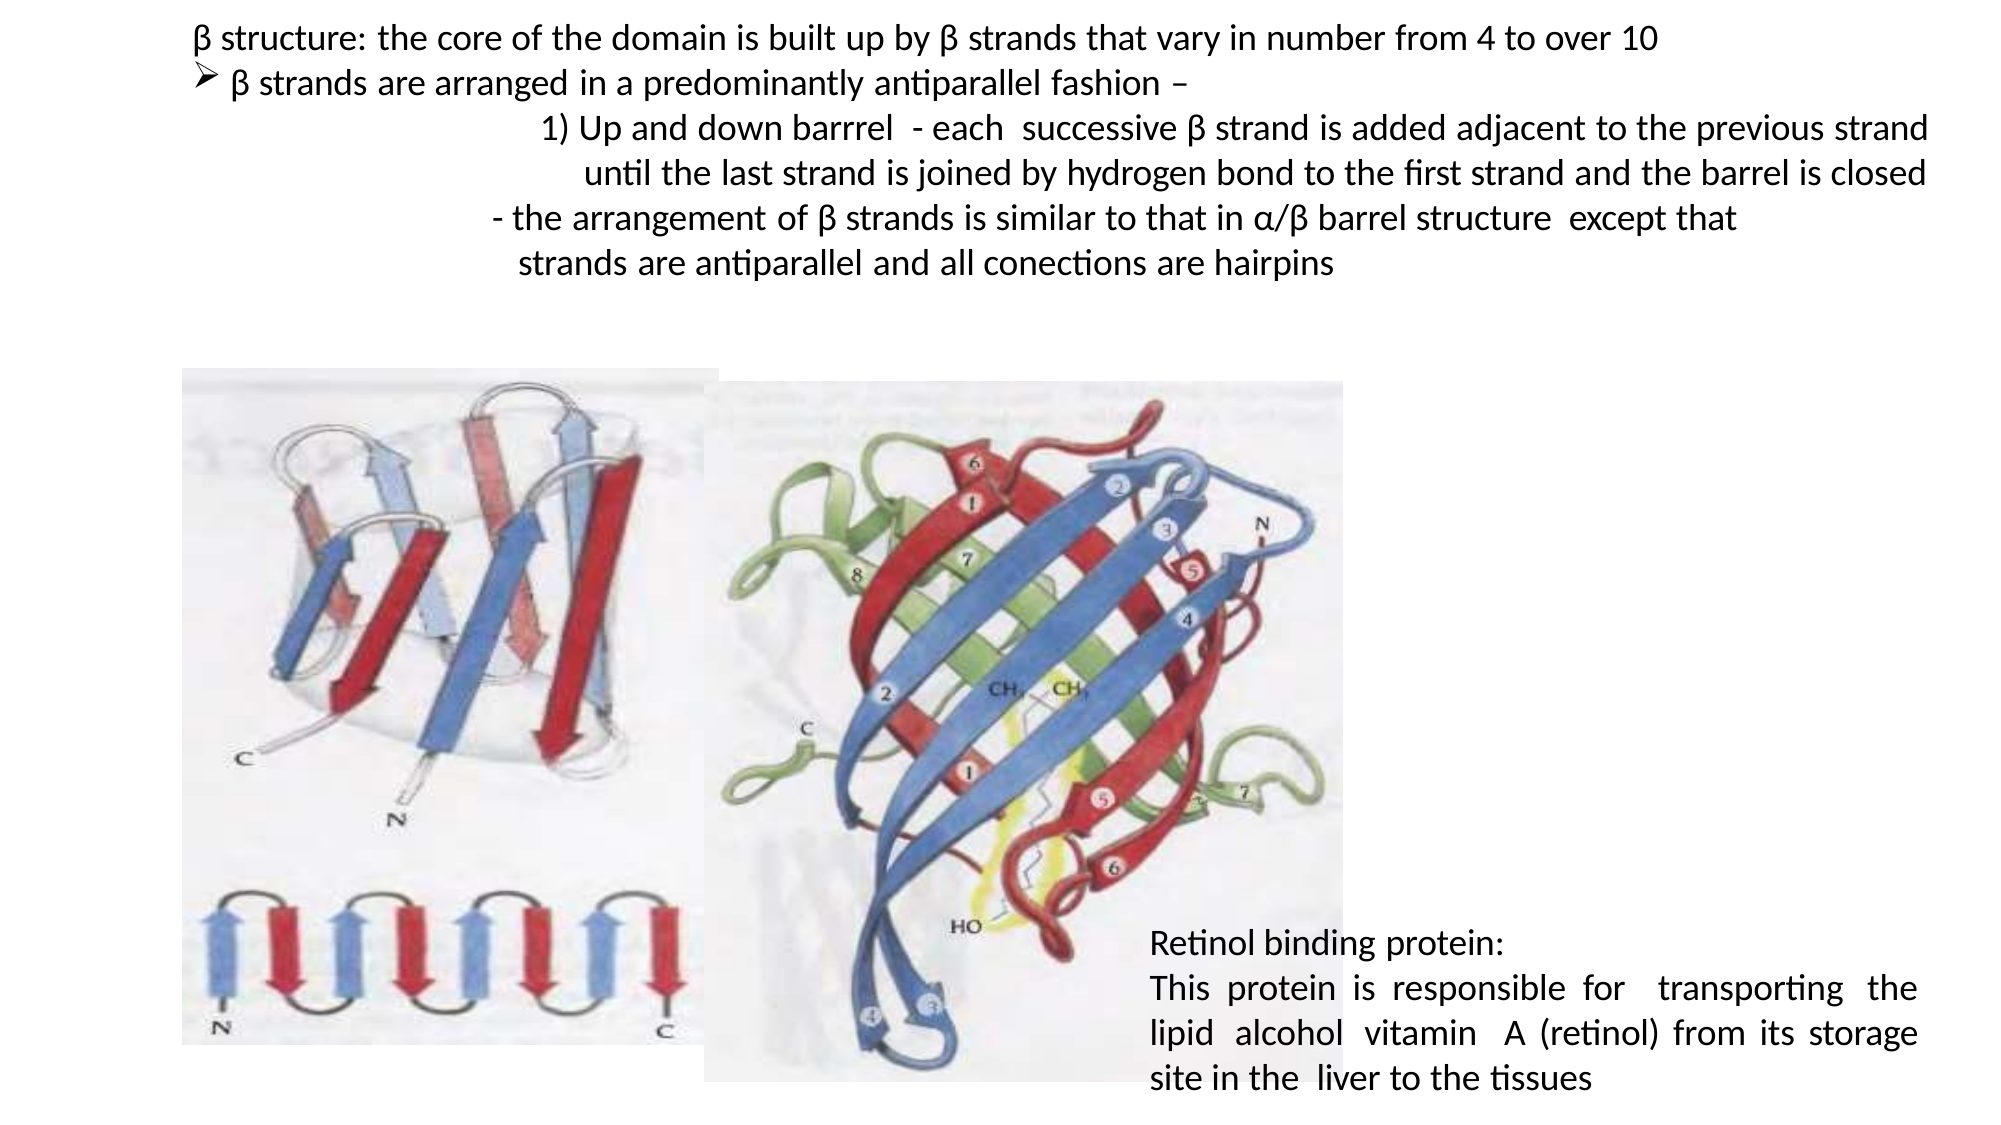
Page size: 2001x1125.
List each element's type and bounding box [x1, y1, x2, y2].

text_box [182, 11, 1938, 1100]
